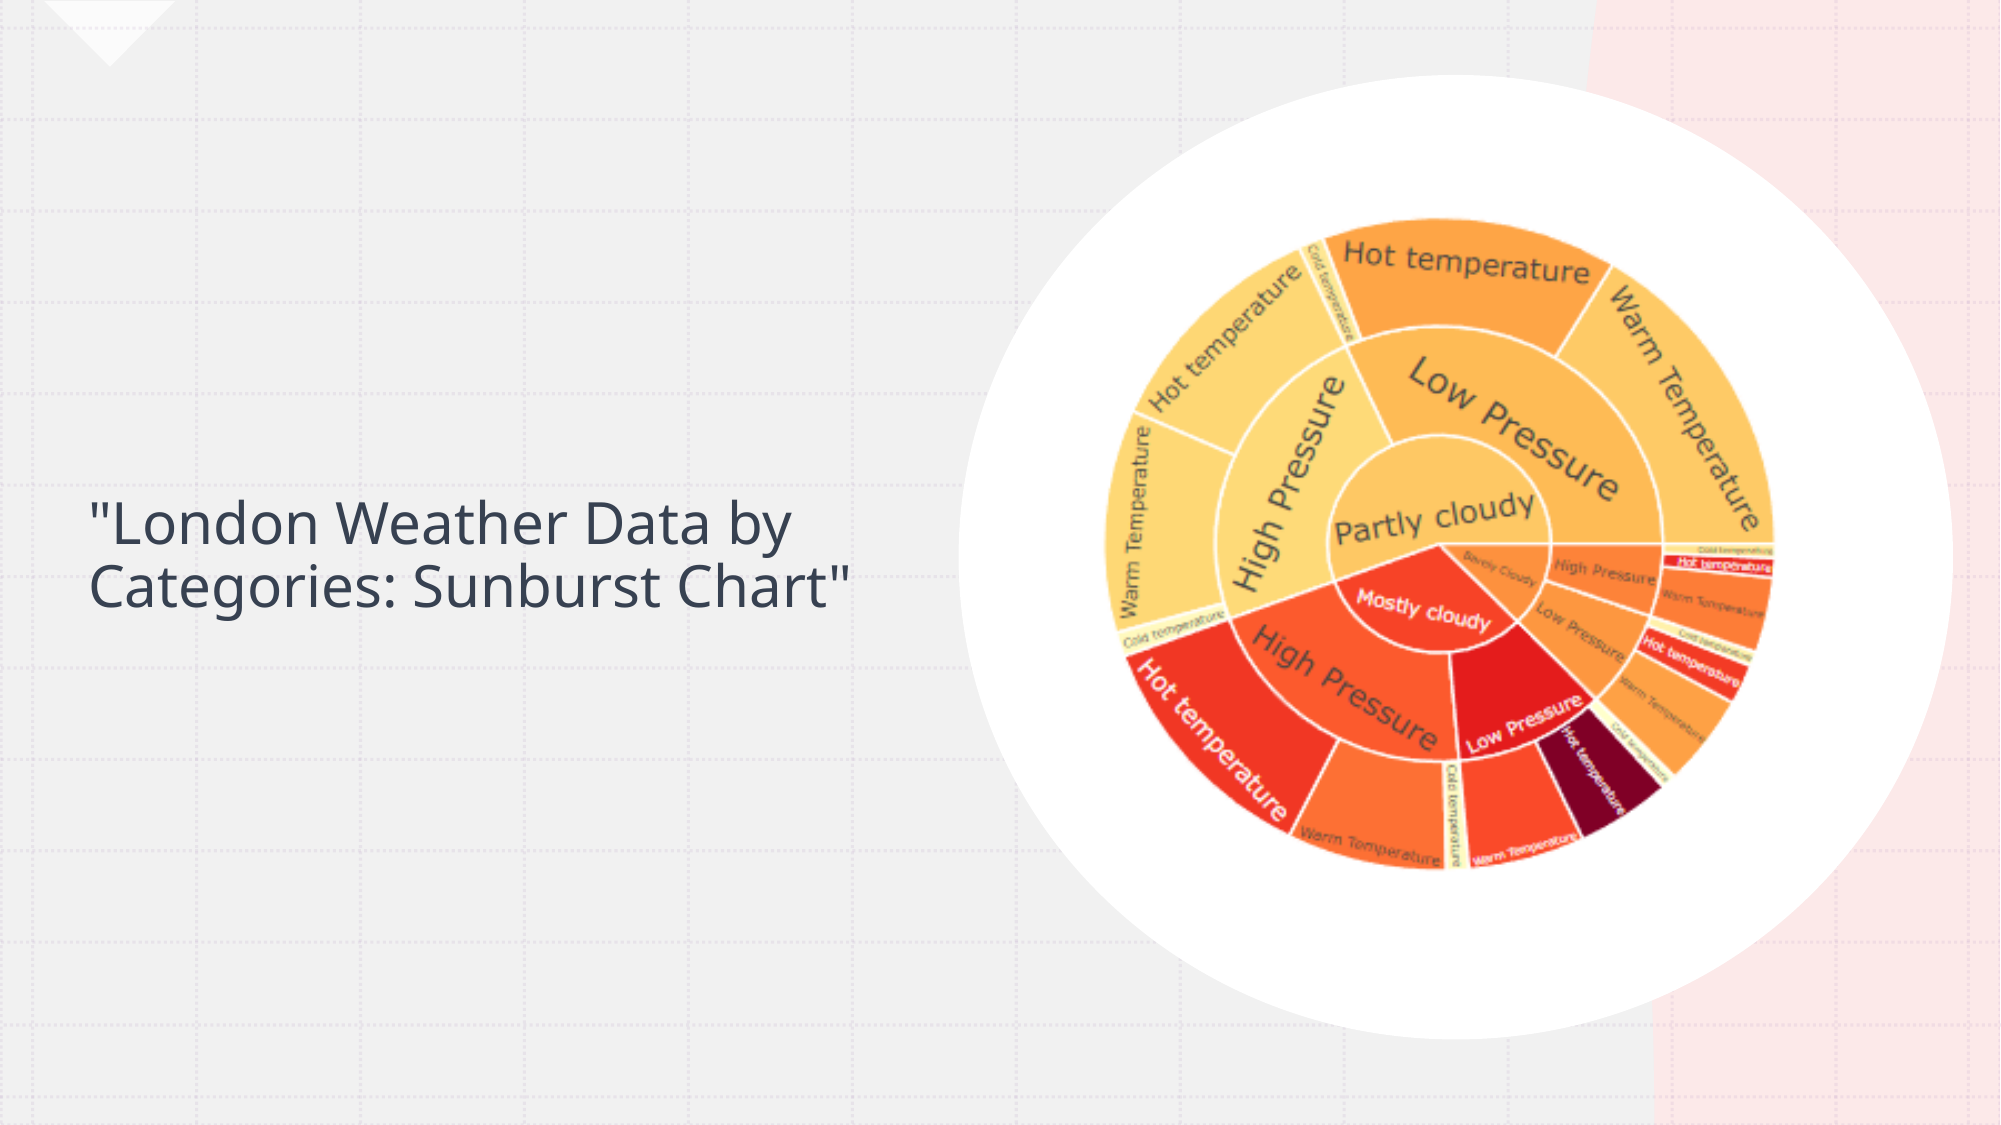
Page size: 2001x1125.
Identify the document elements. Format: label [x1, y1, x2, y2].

text_box [0, 0, 2000, 1125]
picture [958, 74, 1953, 1040]
